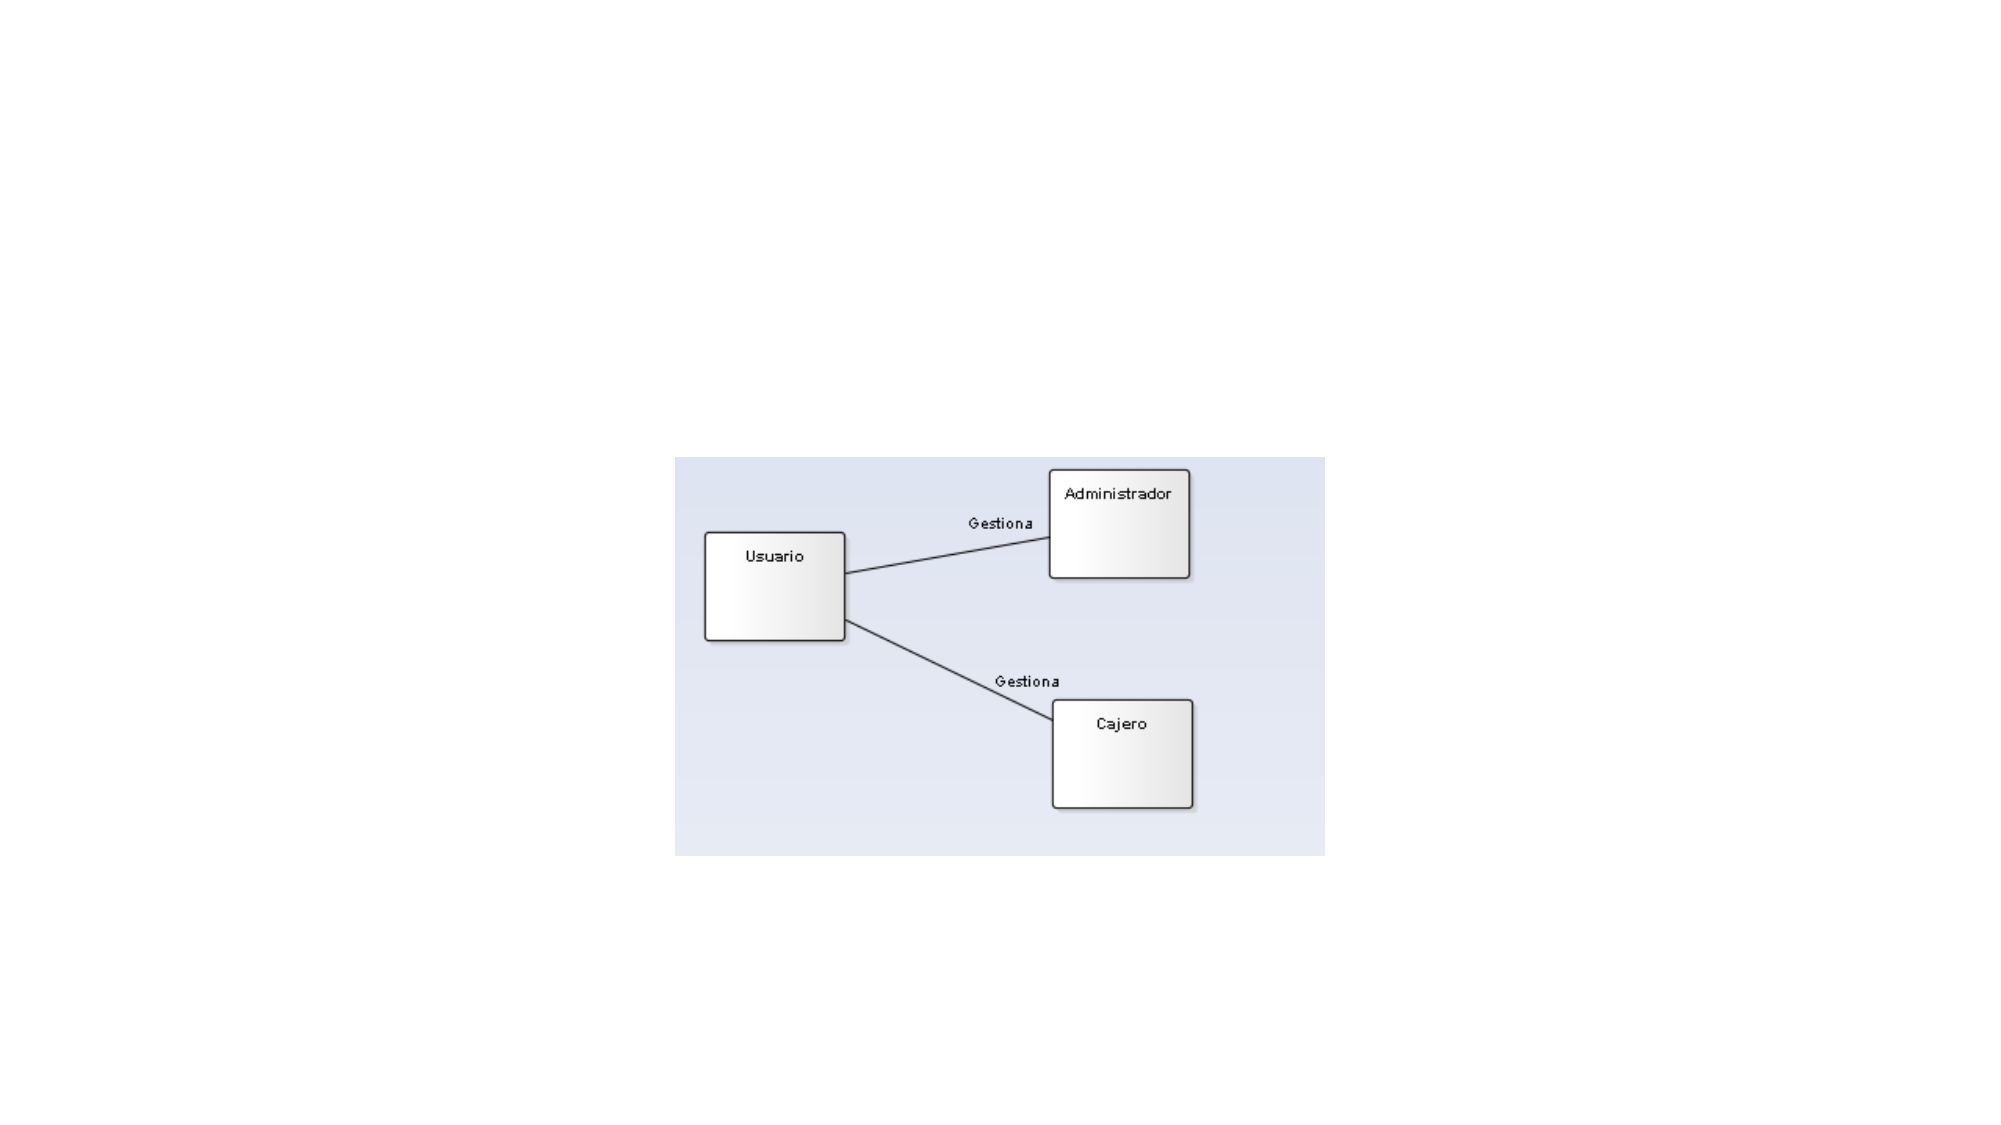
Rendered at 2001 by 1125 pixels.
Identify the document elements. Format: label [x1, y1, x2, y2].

list [675, 456, 1325, 857]
